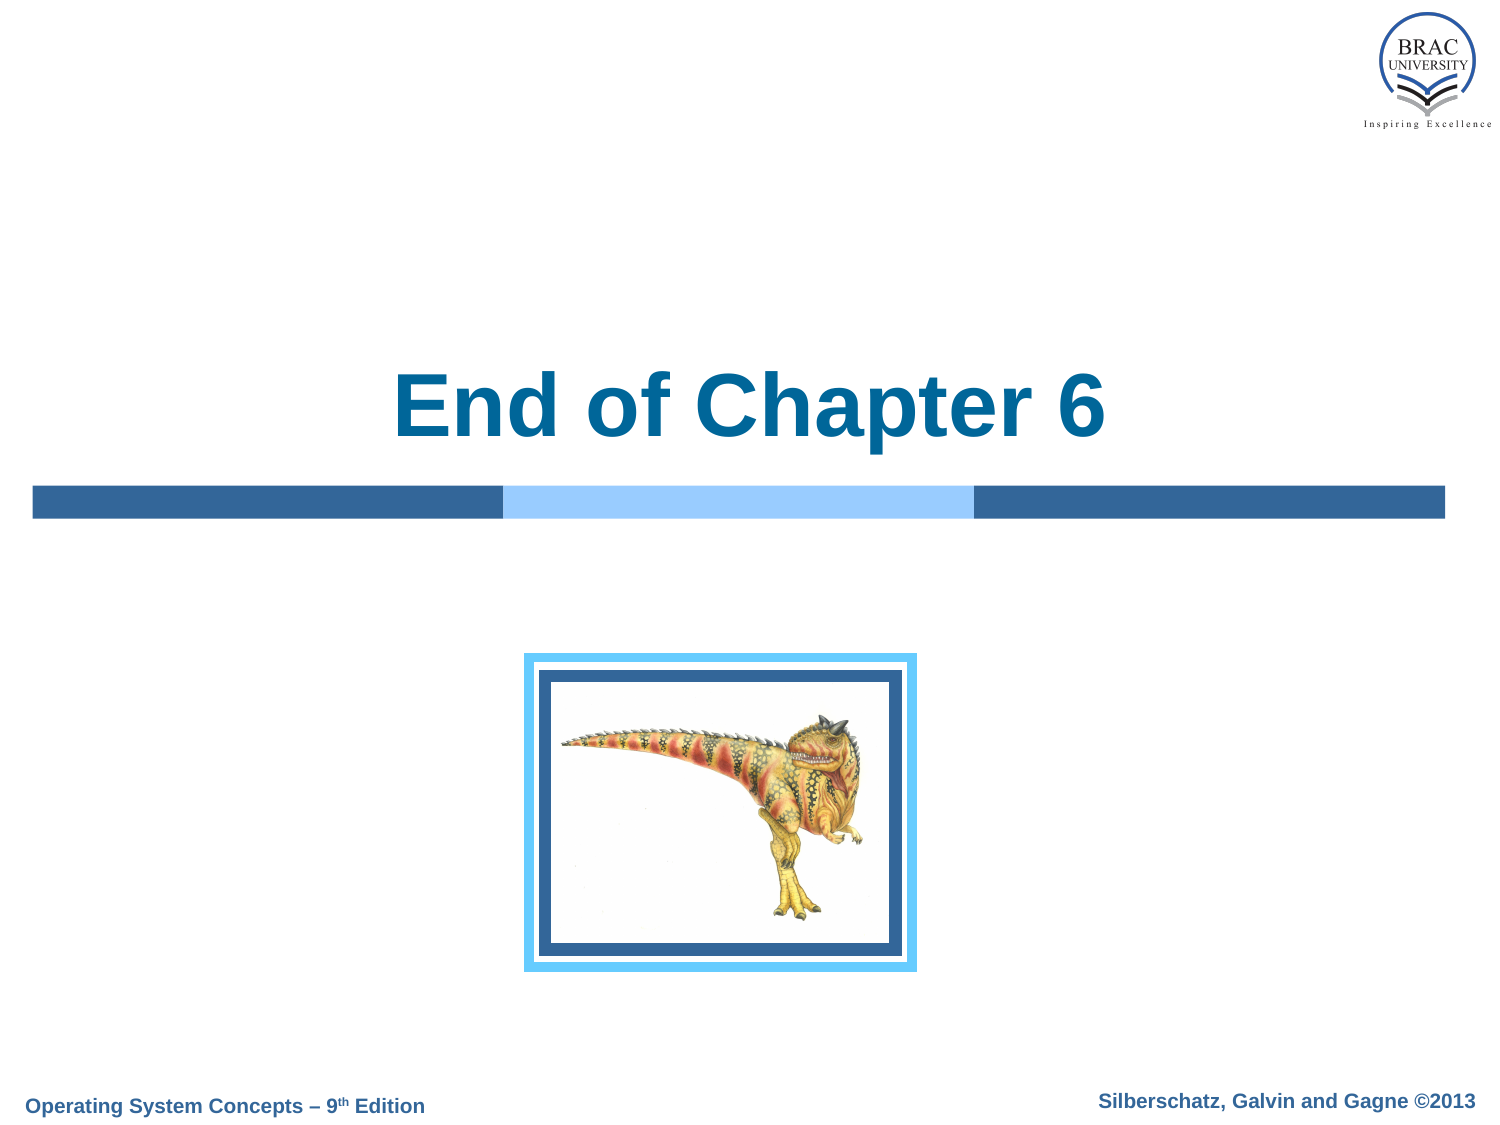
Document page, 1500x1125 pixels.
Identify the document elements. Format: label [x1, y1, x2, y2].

title [112, 112, 1388, 462]
picture [551, 682, 889, 943]
picture [1364, 12, 1491, 129]
